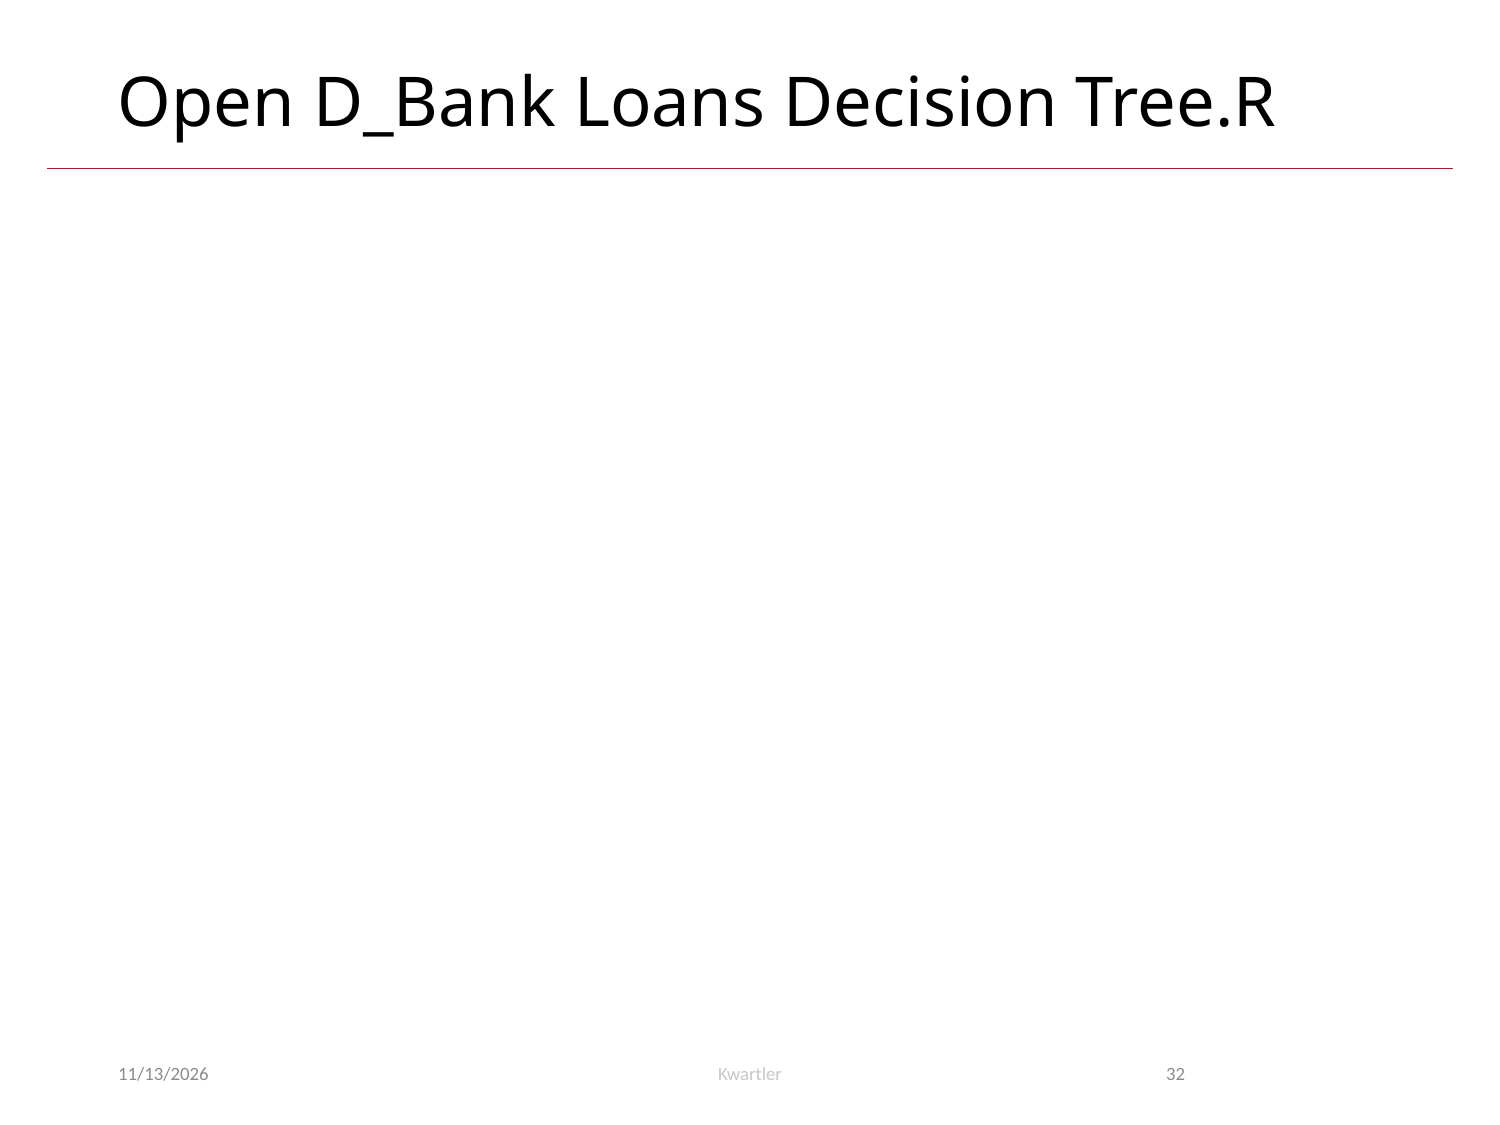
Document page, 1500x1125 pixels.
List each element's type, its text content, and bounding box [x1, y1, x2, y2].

footer Kwartler [496, 1042, 1004, 1103]
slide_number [103, 1042, 441, 1103]
slide_number 32 [1059, 1042, 1200, 1103]
title Open D_Bank Loans Decision Tree.R [103, 59, 1397, 157]
